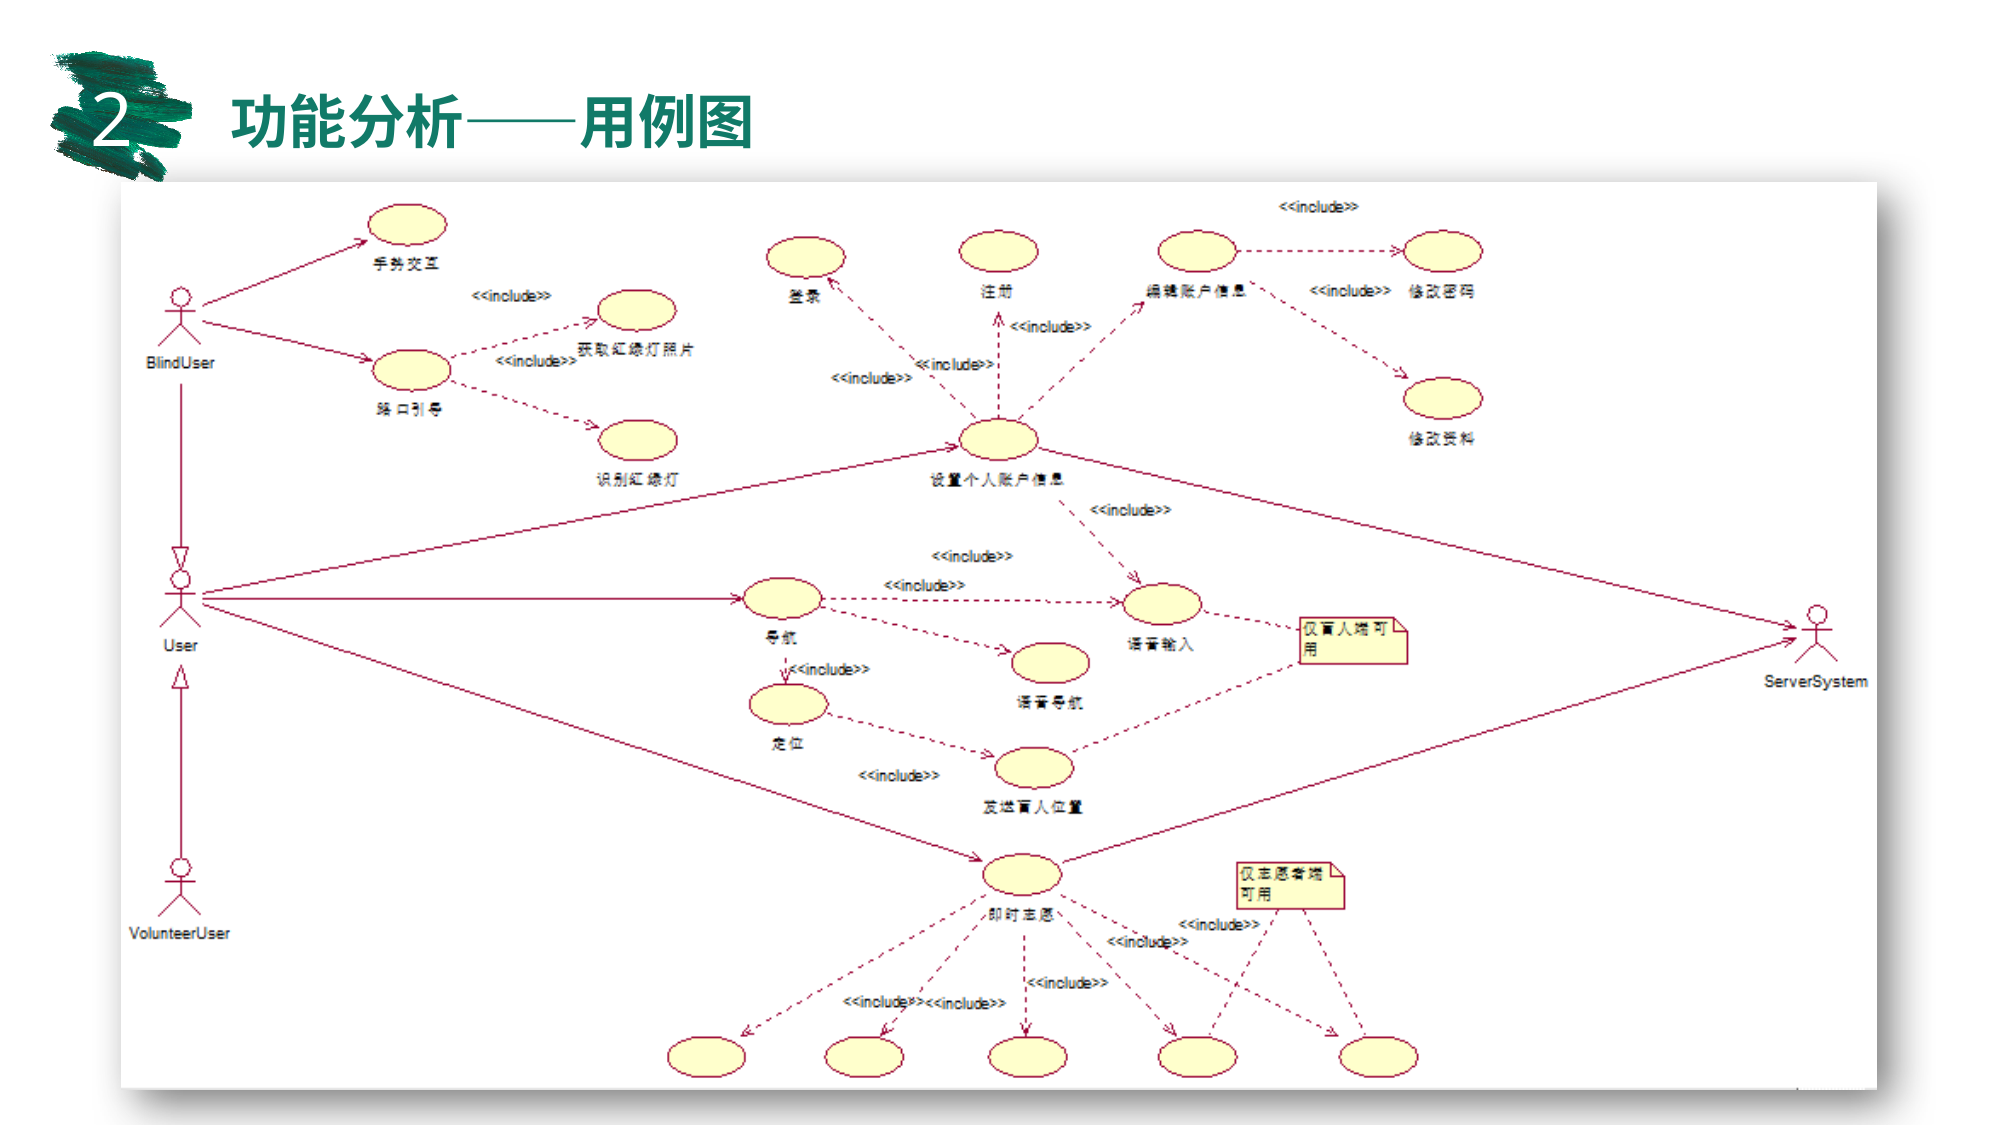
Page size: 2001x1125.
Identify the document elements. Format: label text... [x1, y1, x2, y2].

picture [49, 50, 1877, 1090]
text_box 功能分析——用例图 [215, 77, 782, 163]
